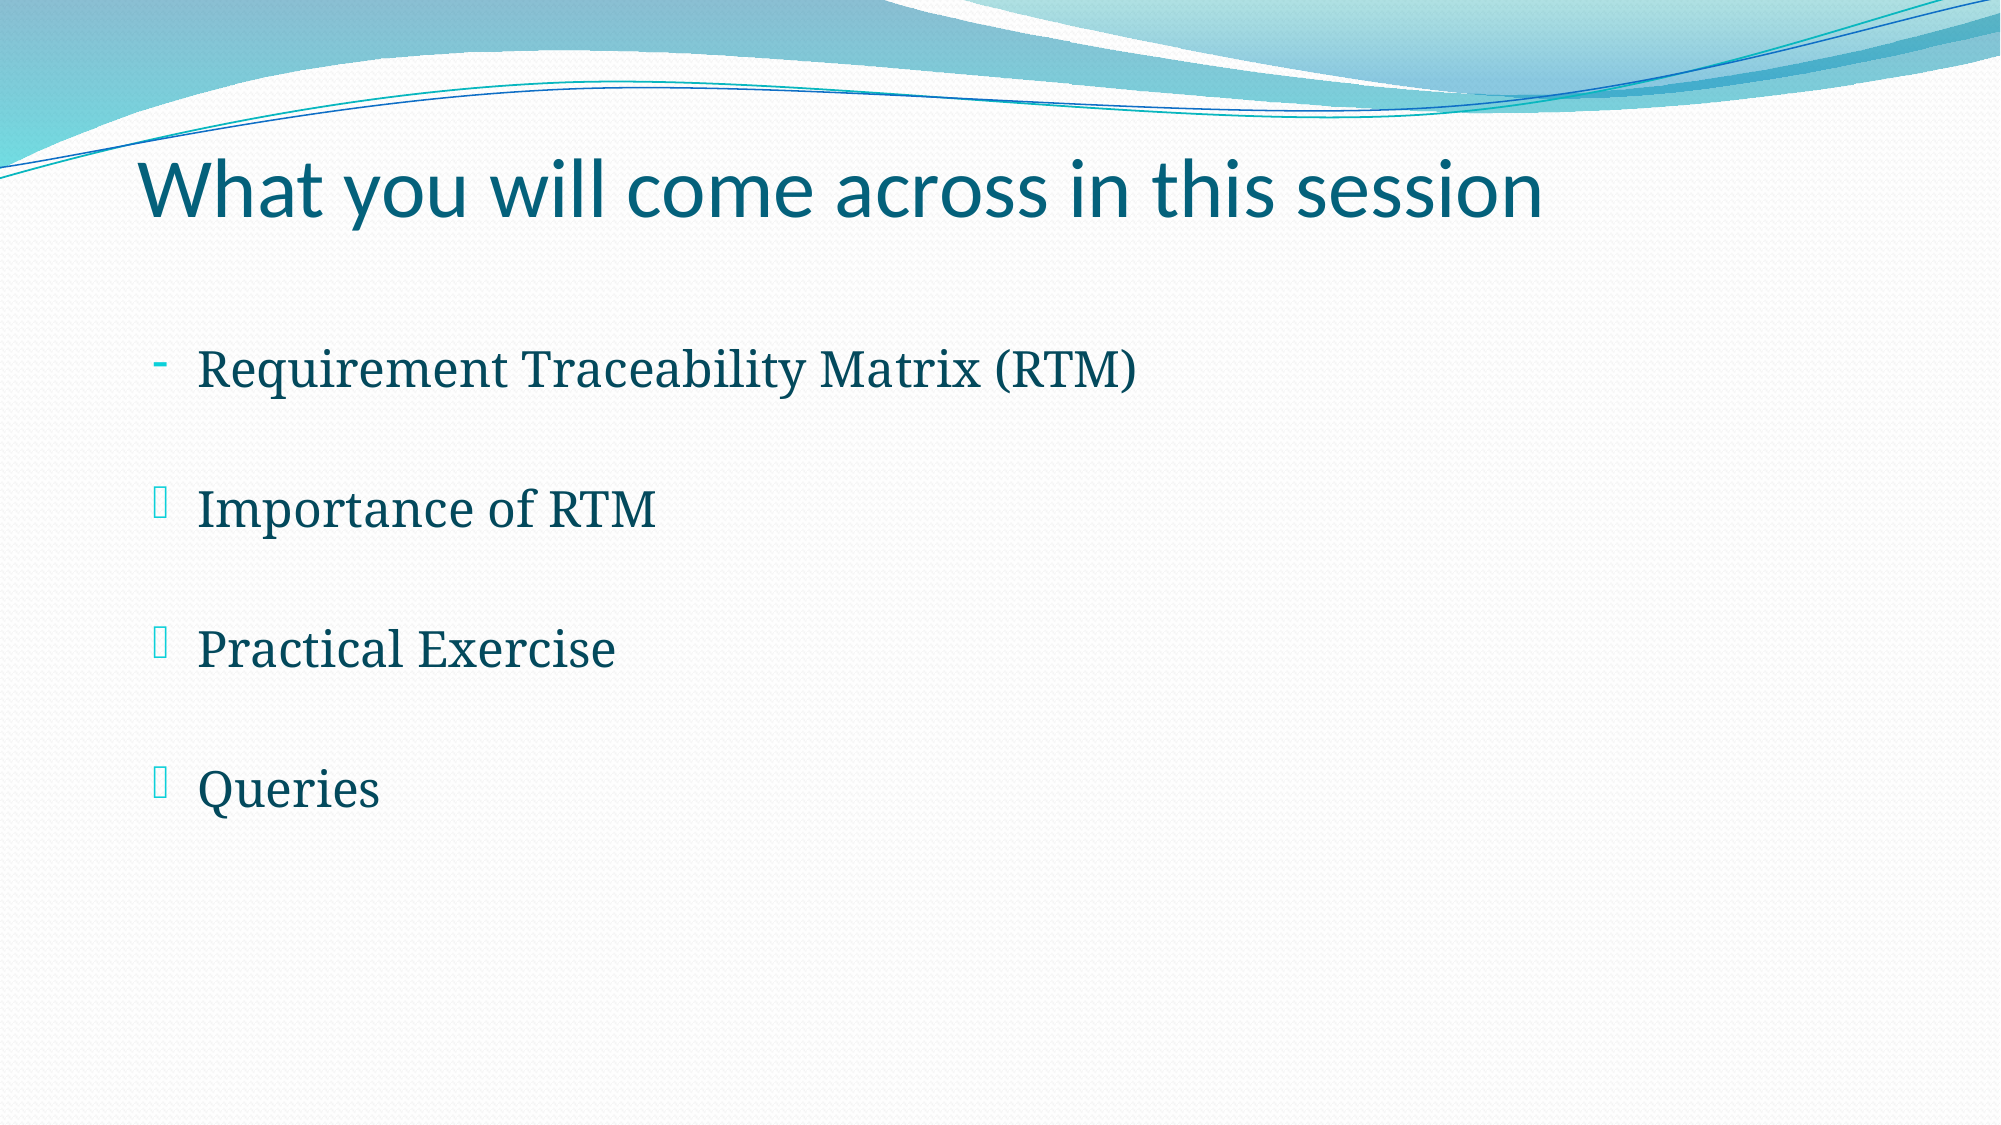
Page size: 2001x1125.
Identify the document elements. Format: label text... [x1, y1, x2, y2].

list Requirement Traceability Matrix (RTM) Importance of RTM Practical Exercise Queries [137, 255, 1863, 1106]
title What you will come across in this session [137, 59, 1863, 235]
